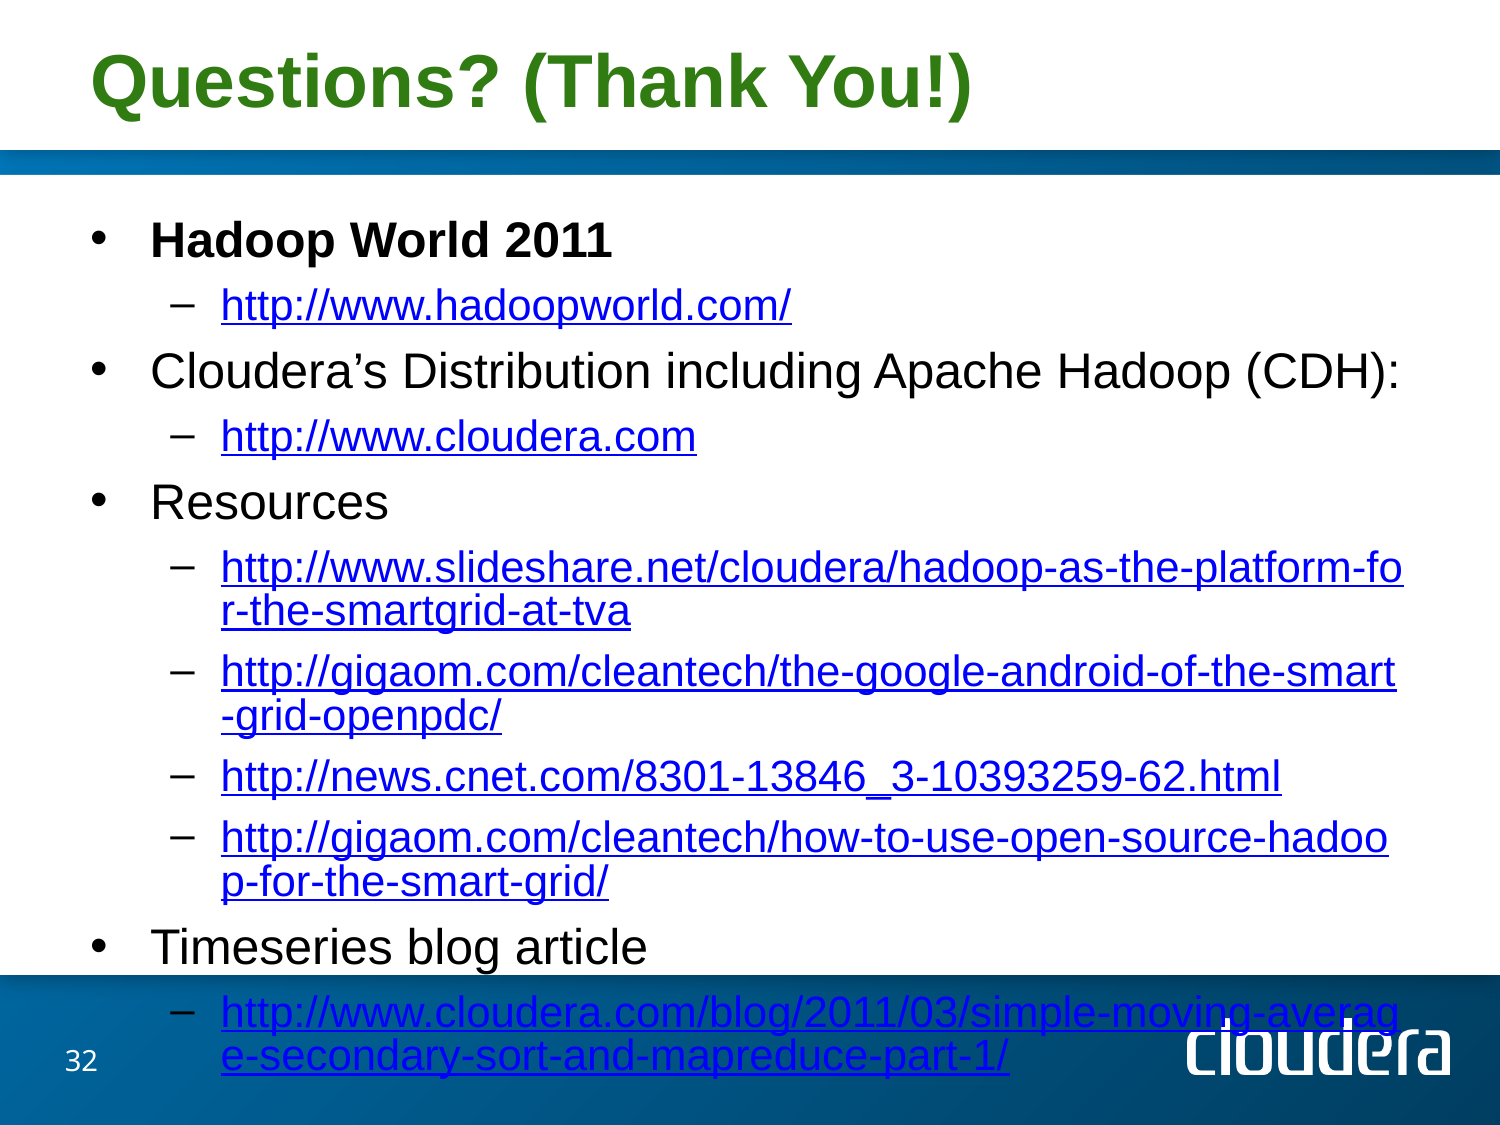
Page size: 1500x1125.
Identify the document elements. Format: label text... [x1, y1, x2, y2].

slide_number 32 [50, 1031, 400, 1092]
picture [1187, 1018, 1450, 1075]
list Hadoop World 2011 http://www.hadoopworld.com/ Cloudera’s Distribution including Apache Hadoop (CDH): http://www.cloudera.com Resources http://www.slideshare.net/cloudera/hadoop-as-the-platform-for-the-smartgrid-at-tva http://gigaom.com/cleantech/the-google-android-of-the-smart-grid-openpdc/ http://news.cnet.com/8301-13846_3-10393259-62.html http://gigaom.com/cleantech/how-to-use-open-source-hadoop-for-the-smart-grid/ Timeseries blog article http://www.cloudera.com/blog/2011/03/simple-moving-average-secondary-sort-and-mapreduce-part-1/ [75, 200, 1425, 950]
title Questions? (Thank You!) [75, 24, 1425, 130]
